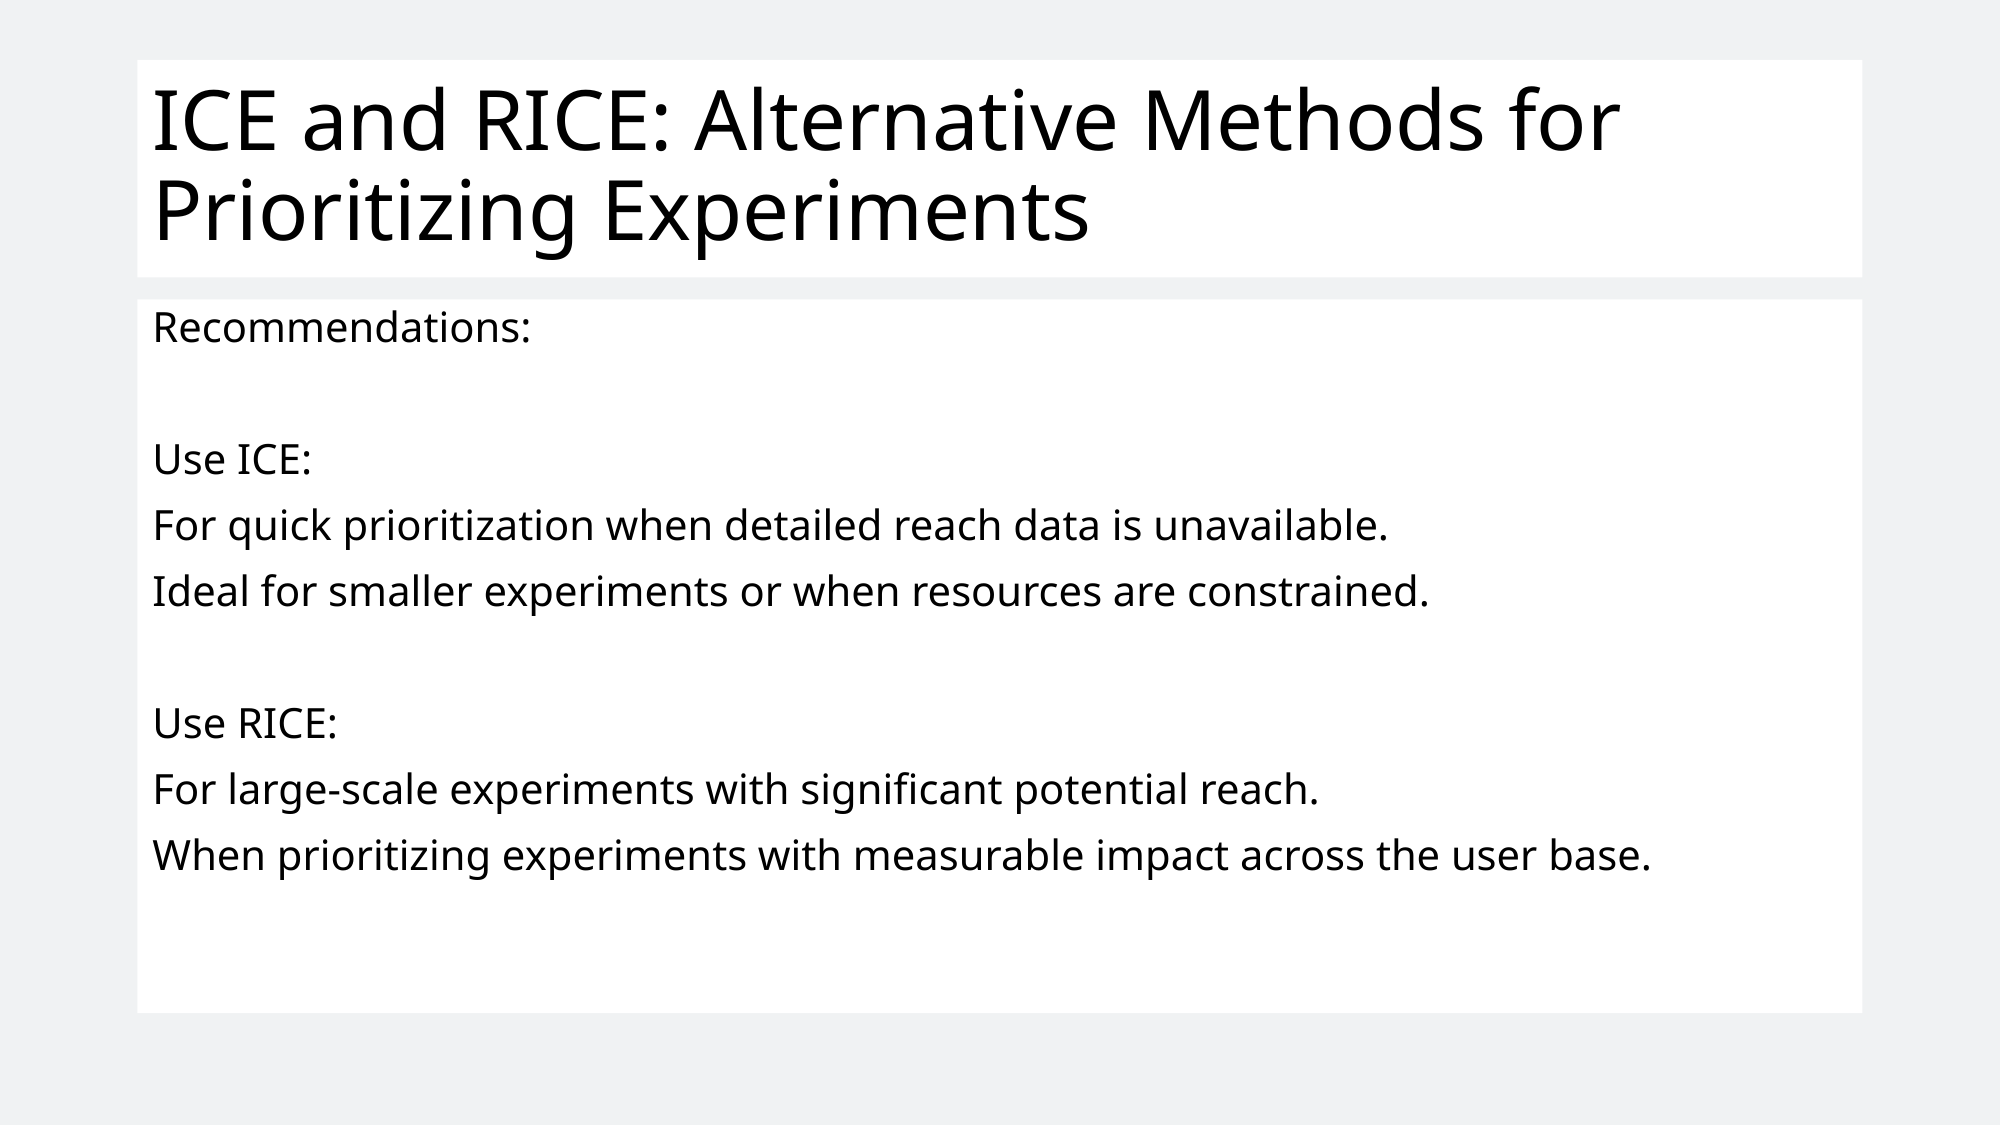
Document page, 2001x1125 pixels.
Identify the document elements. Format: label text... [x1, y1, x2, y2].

title ICE and RICE: Alternative Methods for Prioritizing Experiments [137, 59, 1863, 278]
list Recommendations: Use ICE: For quick prioritization when detailed reach data is unavailable. Ideal for smaller experiments or when resources are constrained. Use RICE: For large-scale experiments with significant potential reach. When prioritizing experiments with measurable impact across the user base. [137, 299, 1863, 1014]
